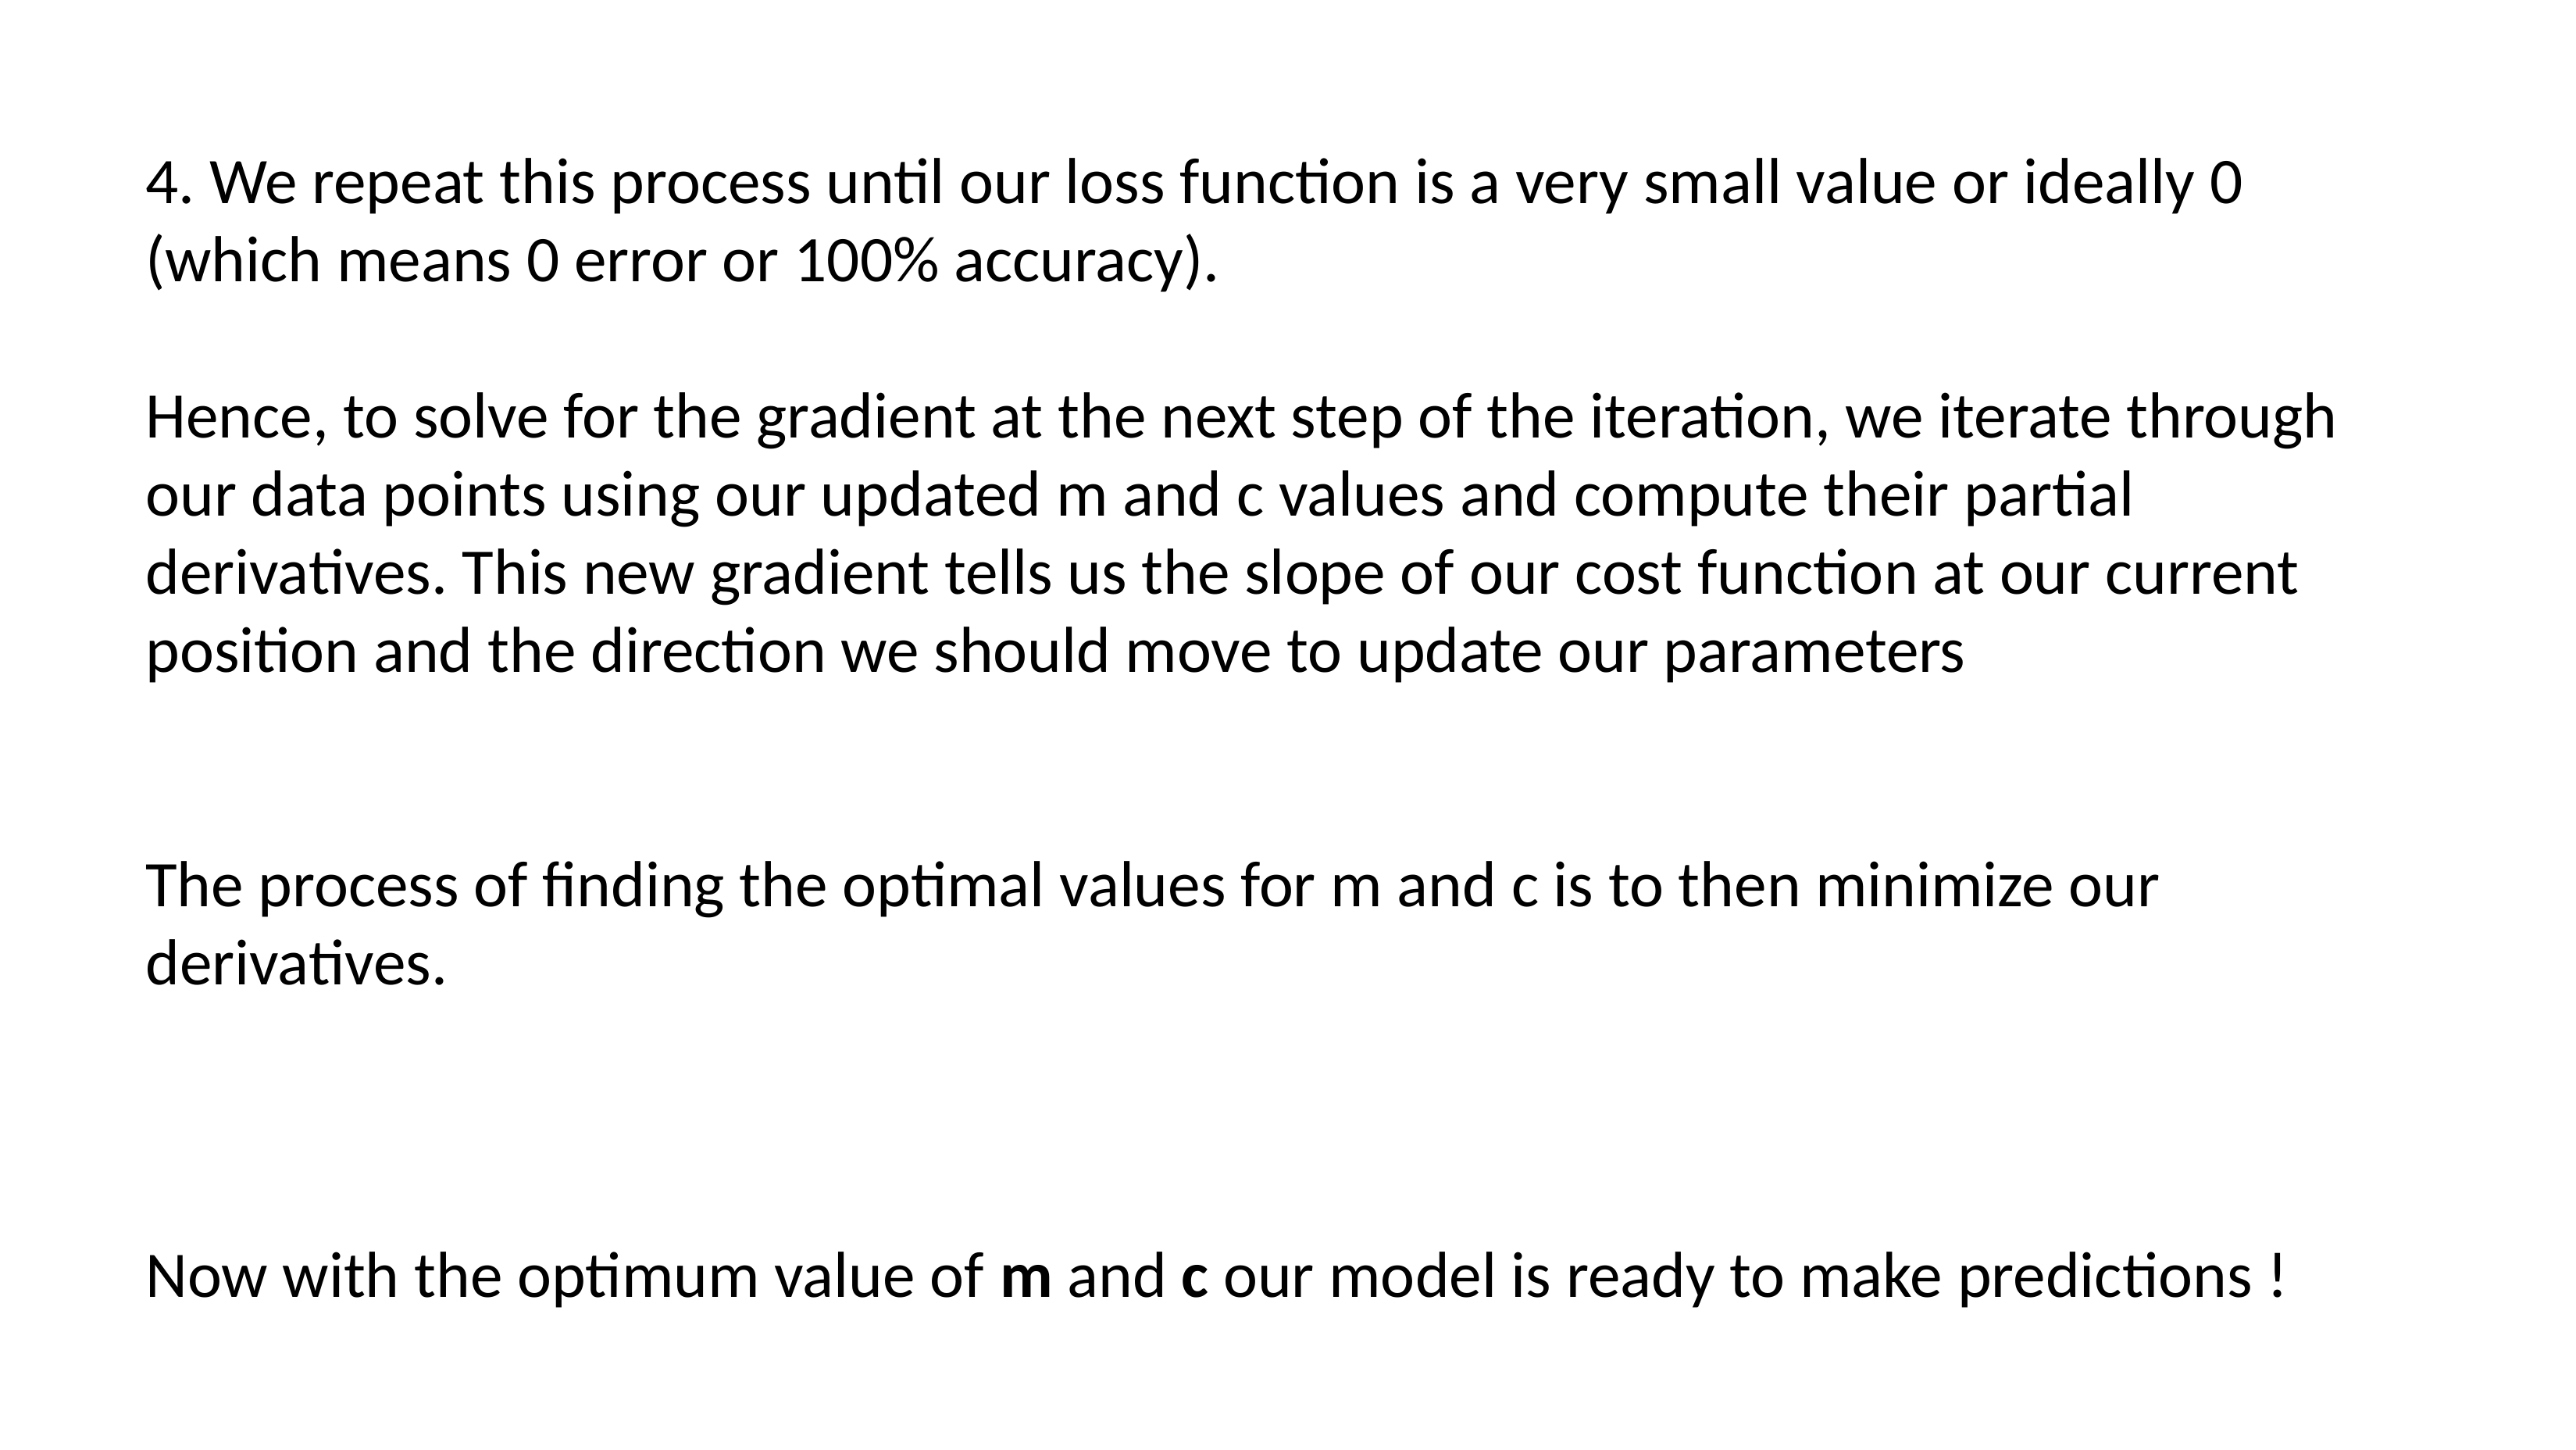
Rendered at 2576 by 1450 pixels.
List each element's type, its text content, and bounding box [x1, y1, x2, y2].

list 4. We repeat this process until our loss function is a very small value or ideally 0 (which means 0 error or 100% accuracy). Hence, to solve for the gradient at the next step of the iteration, we iterate through our data points using our updated m and c values and compute their partial derivatives. This new gradient tells us the slope of our cost function at our current position and the direction we should move to update our parameters The process of finding the optimal values for m and c is to then minimize our derivatives. Now with the optimum value of m and c our model is ready to make predictions ! [145, 138, 2357, 1323]
